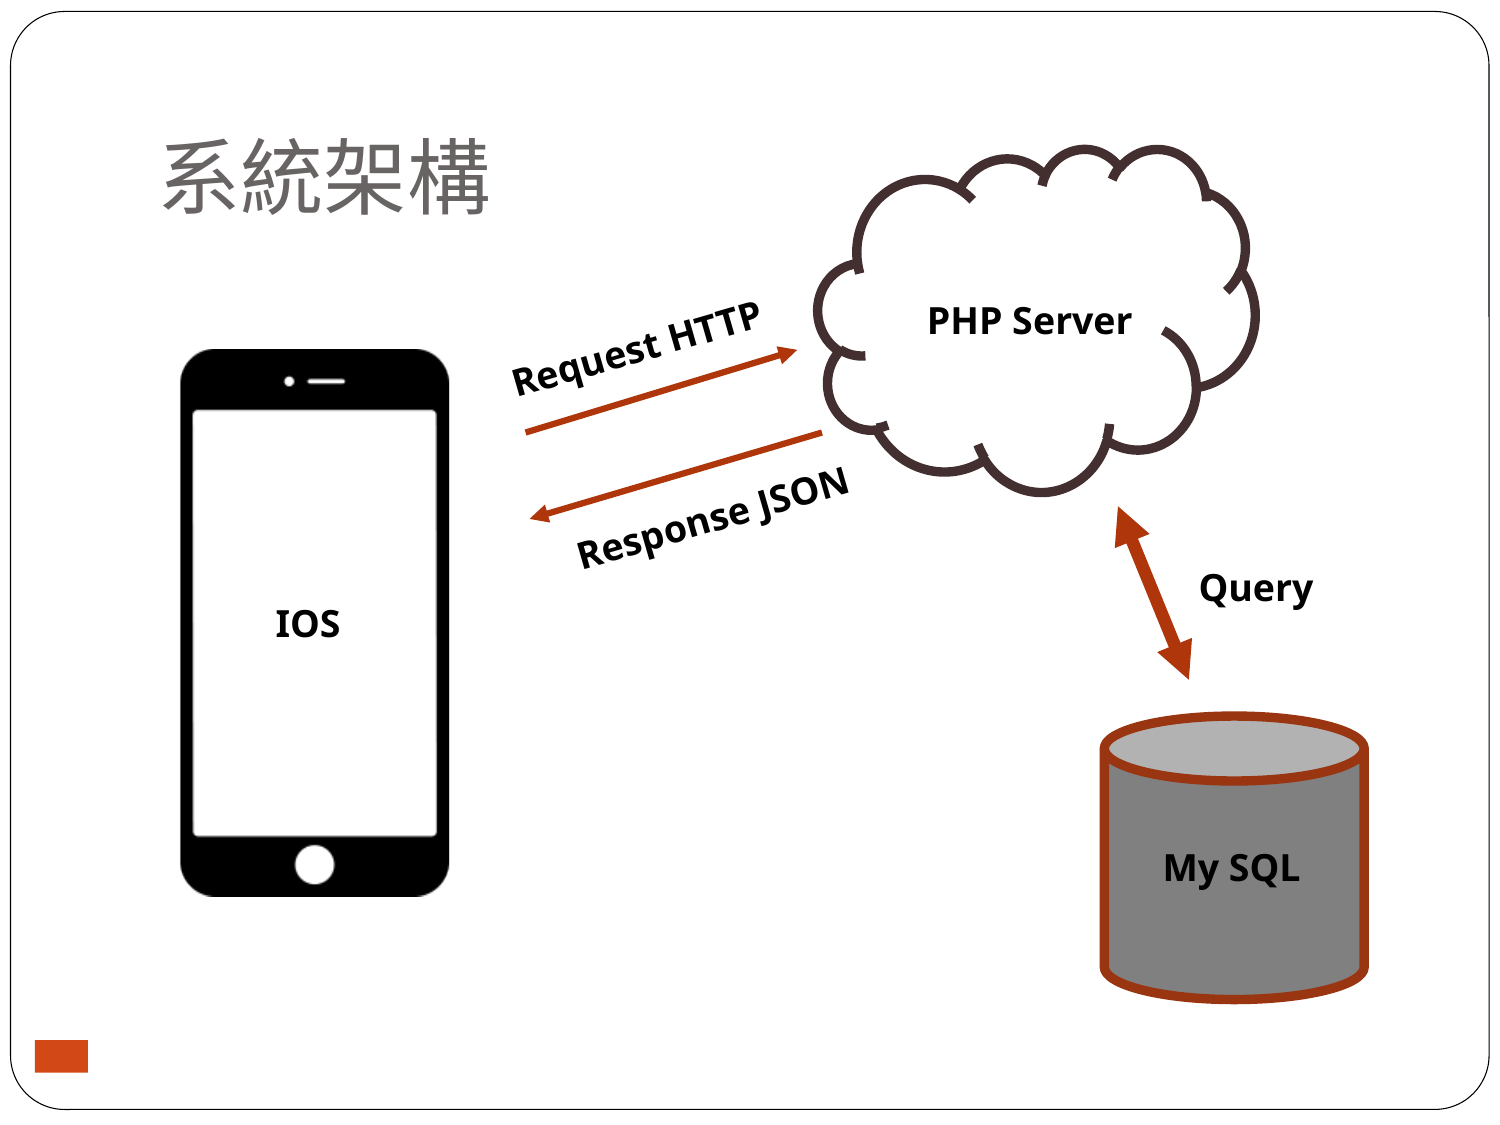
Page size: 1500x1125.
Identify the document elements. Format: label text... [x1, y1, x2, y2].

slide_number [34, 1039, 89, 1074]
title 系統架構 [149, 44, 1426, 234]
text_box [594, 347, 798, 412]
text_box Response JSON [594, 456, 864, 582]
picture [40, 349, 589, 897]
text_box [1104, 715, 1365, 1000]
text_box Request HTTP [530, 280, 777, 391]
text_box [1116, 506, 1190, 680]
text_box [817, 149, 1256, 493]
text_box Query [1191, 556, 1321, 616]
